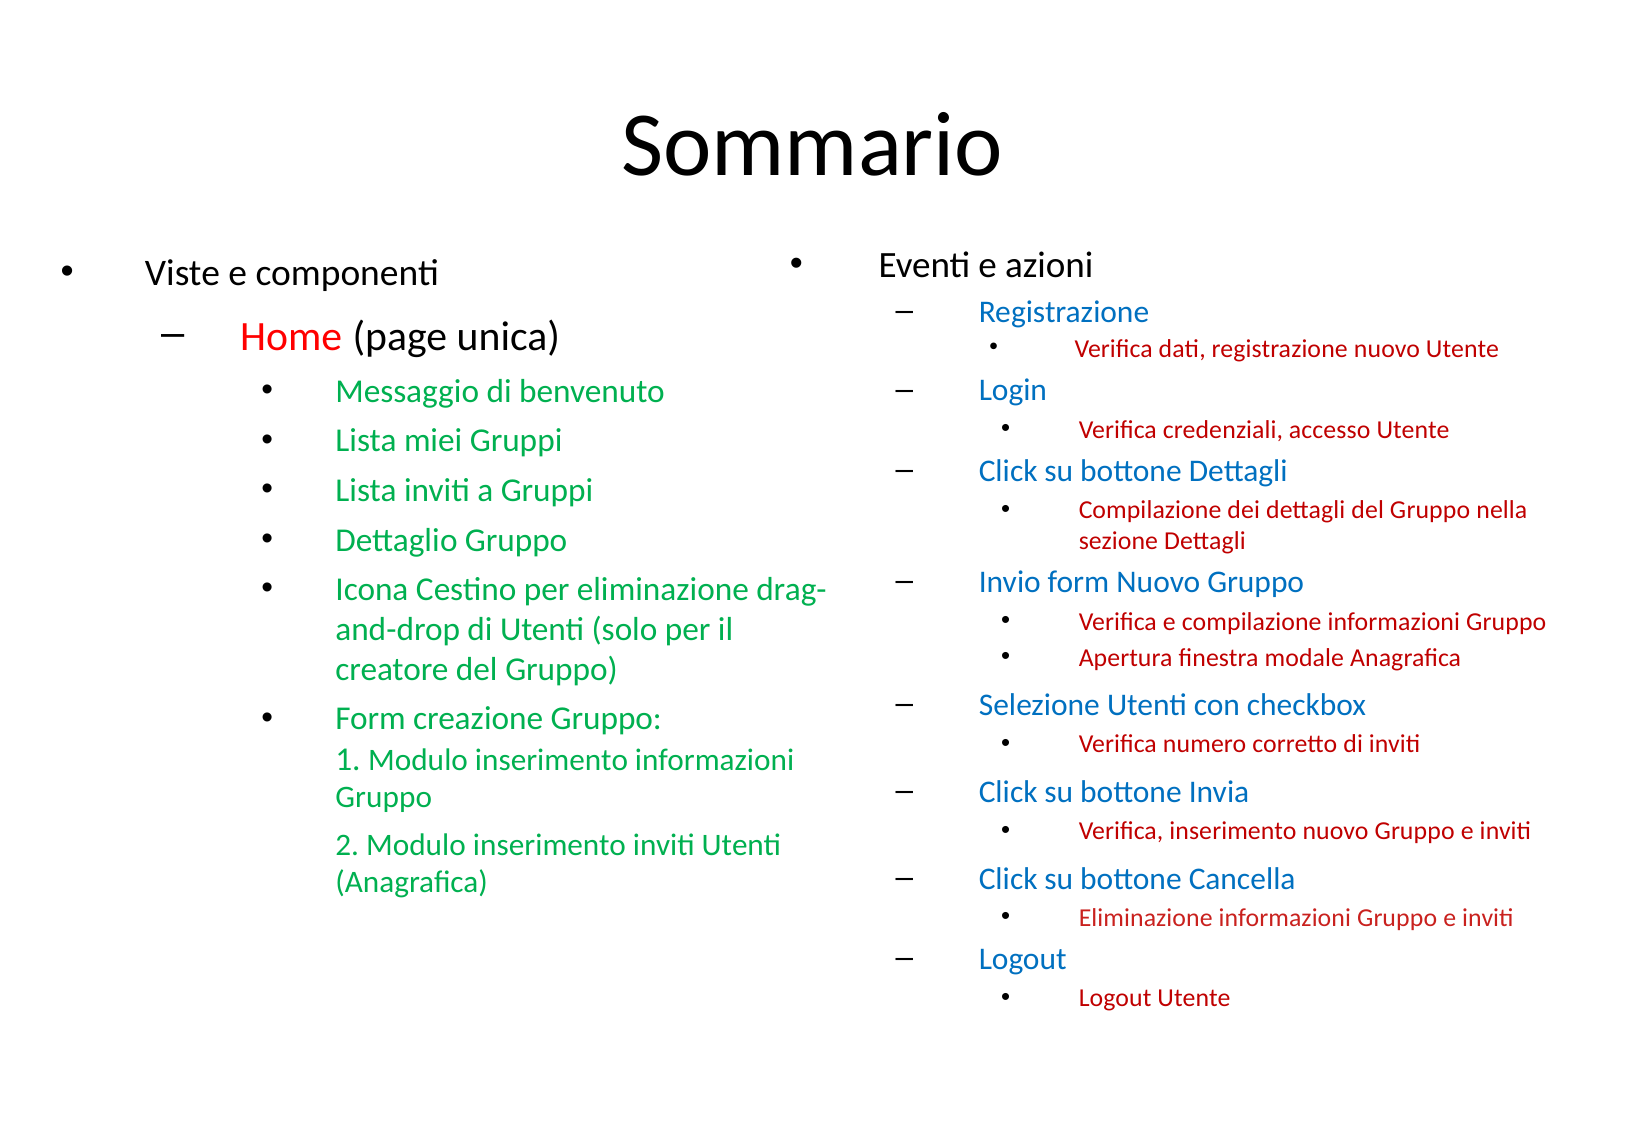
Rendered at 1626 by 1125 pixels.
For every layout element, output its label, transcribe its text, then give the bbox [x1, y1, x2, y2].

list Eventi e azioni Registrazione Verifica dati, registrazione nuovo Utente Login Verifica credenziali, accesso Utente Click su bottone Dettagli Compilazione dei dettagli del Gruppo nella sezione Dettagli Invio form Nuovo Gruppo Verifica e compilazione informazioni Gruppo Apertura finestra modale Anagrafica Selezione Utenti con checkbox Verifica numero corretto di inviti Click su bottone Invia Verifica, inserimento nuovo Gruppo e inviti Click su bottone Cancella Eliminazione informazioni Gruppo e inviti Logout Logout Utente [761, 231, 1625, 1037]
title Sommario [81, 45, 1544, 233]
list Viste e componenti Home (page unica) Messaggio di benvenuto Lista miei Gruppi Lista inviti a Gruppi Dettaglio Gruppo Icona Cestino per eliminazione drag-and-drop di Utenti (solo per il creatore del Gruppo) Form creazione Gruppo: 1. Modulo inserimento informazioni Gruppo 2. Modulo inserimento inviti Utenti (Anagrafica) [32, 238, 863, 1058]
